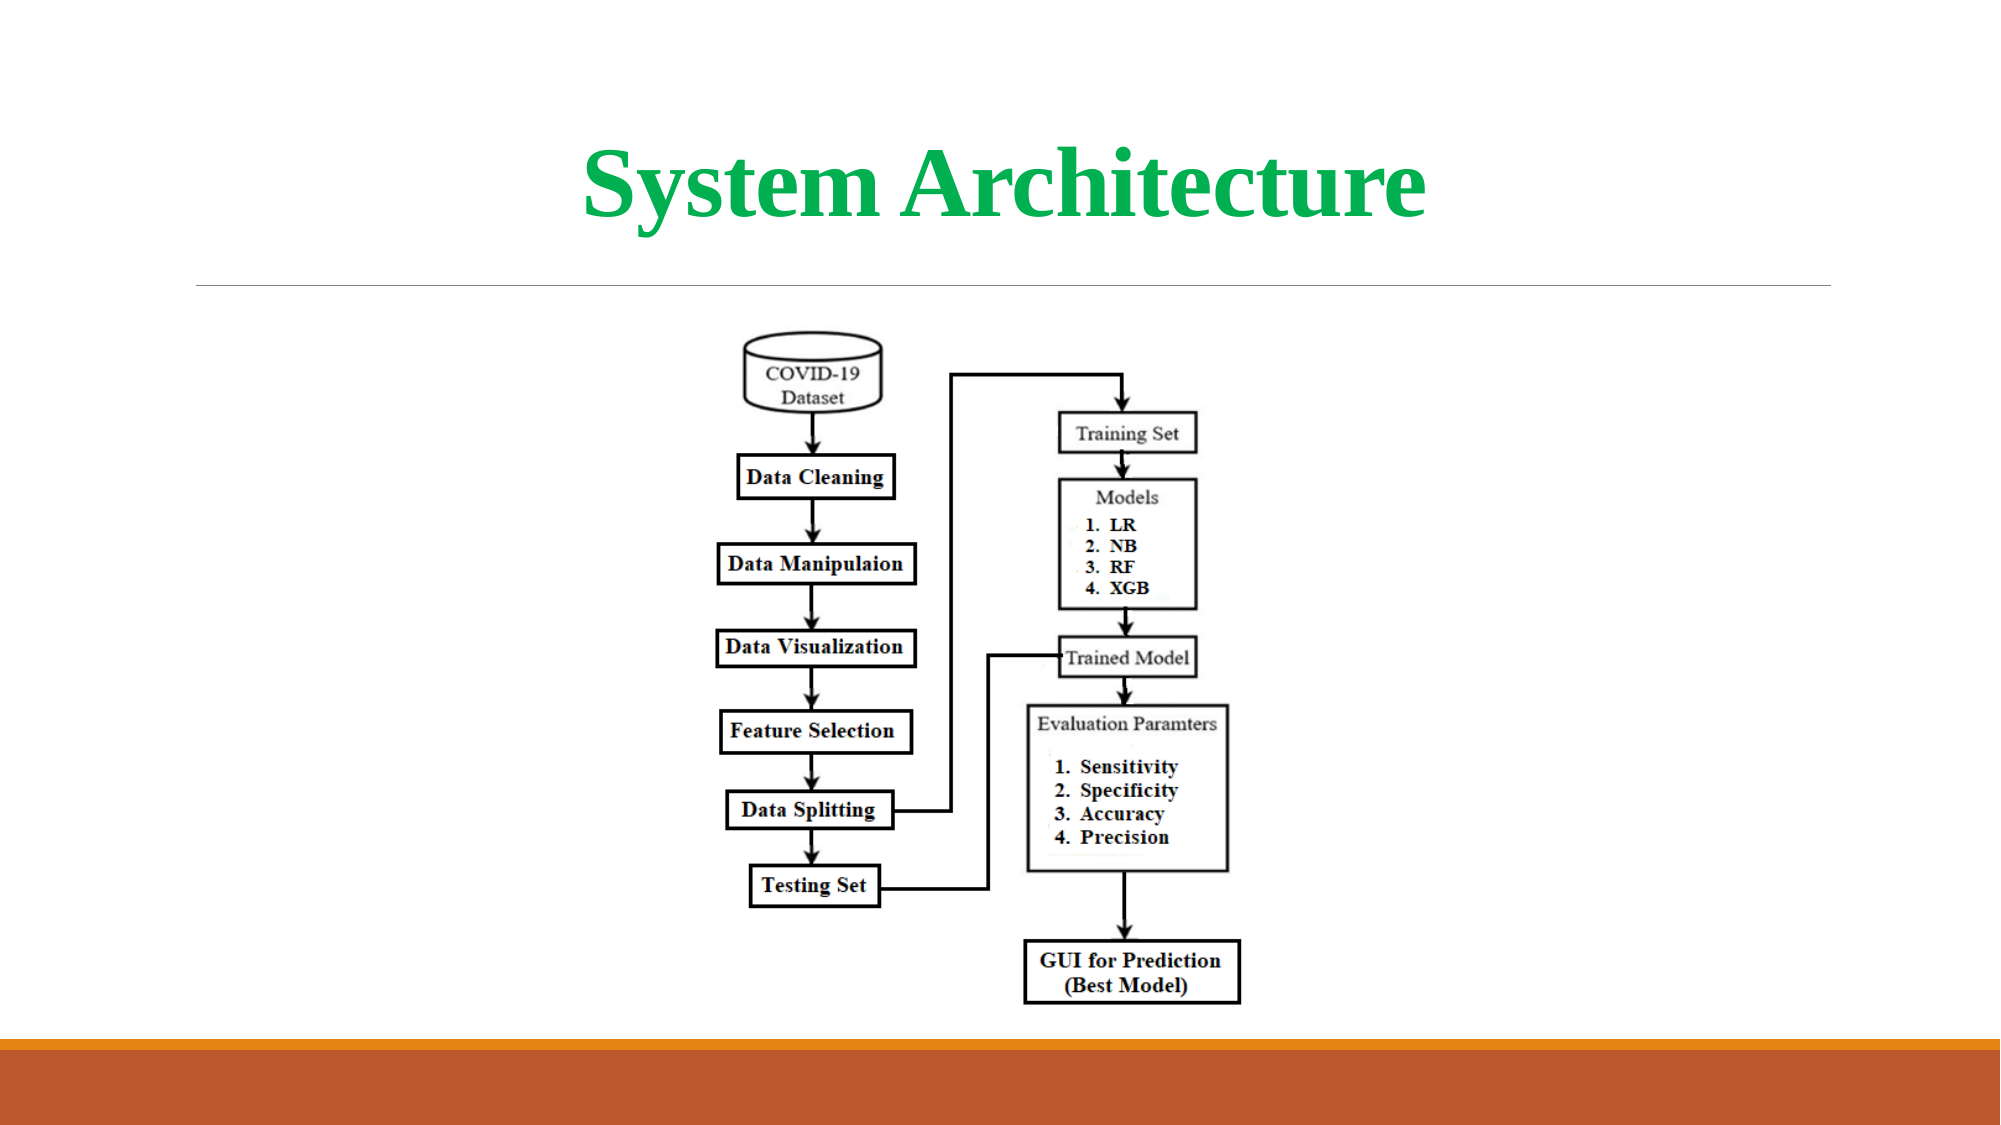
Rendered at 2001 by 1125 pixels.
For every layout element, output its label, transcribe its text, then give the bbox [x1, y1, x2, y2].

picture [696, 315, 1266, 1023]
title System Architecture [180, 103, 1830, 245]
